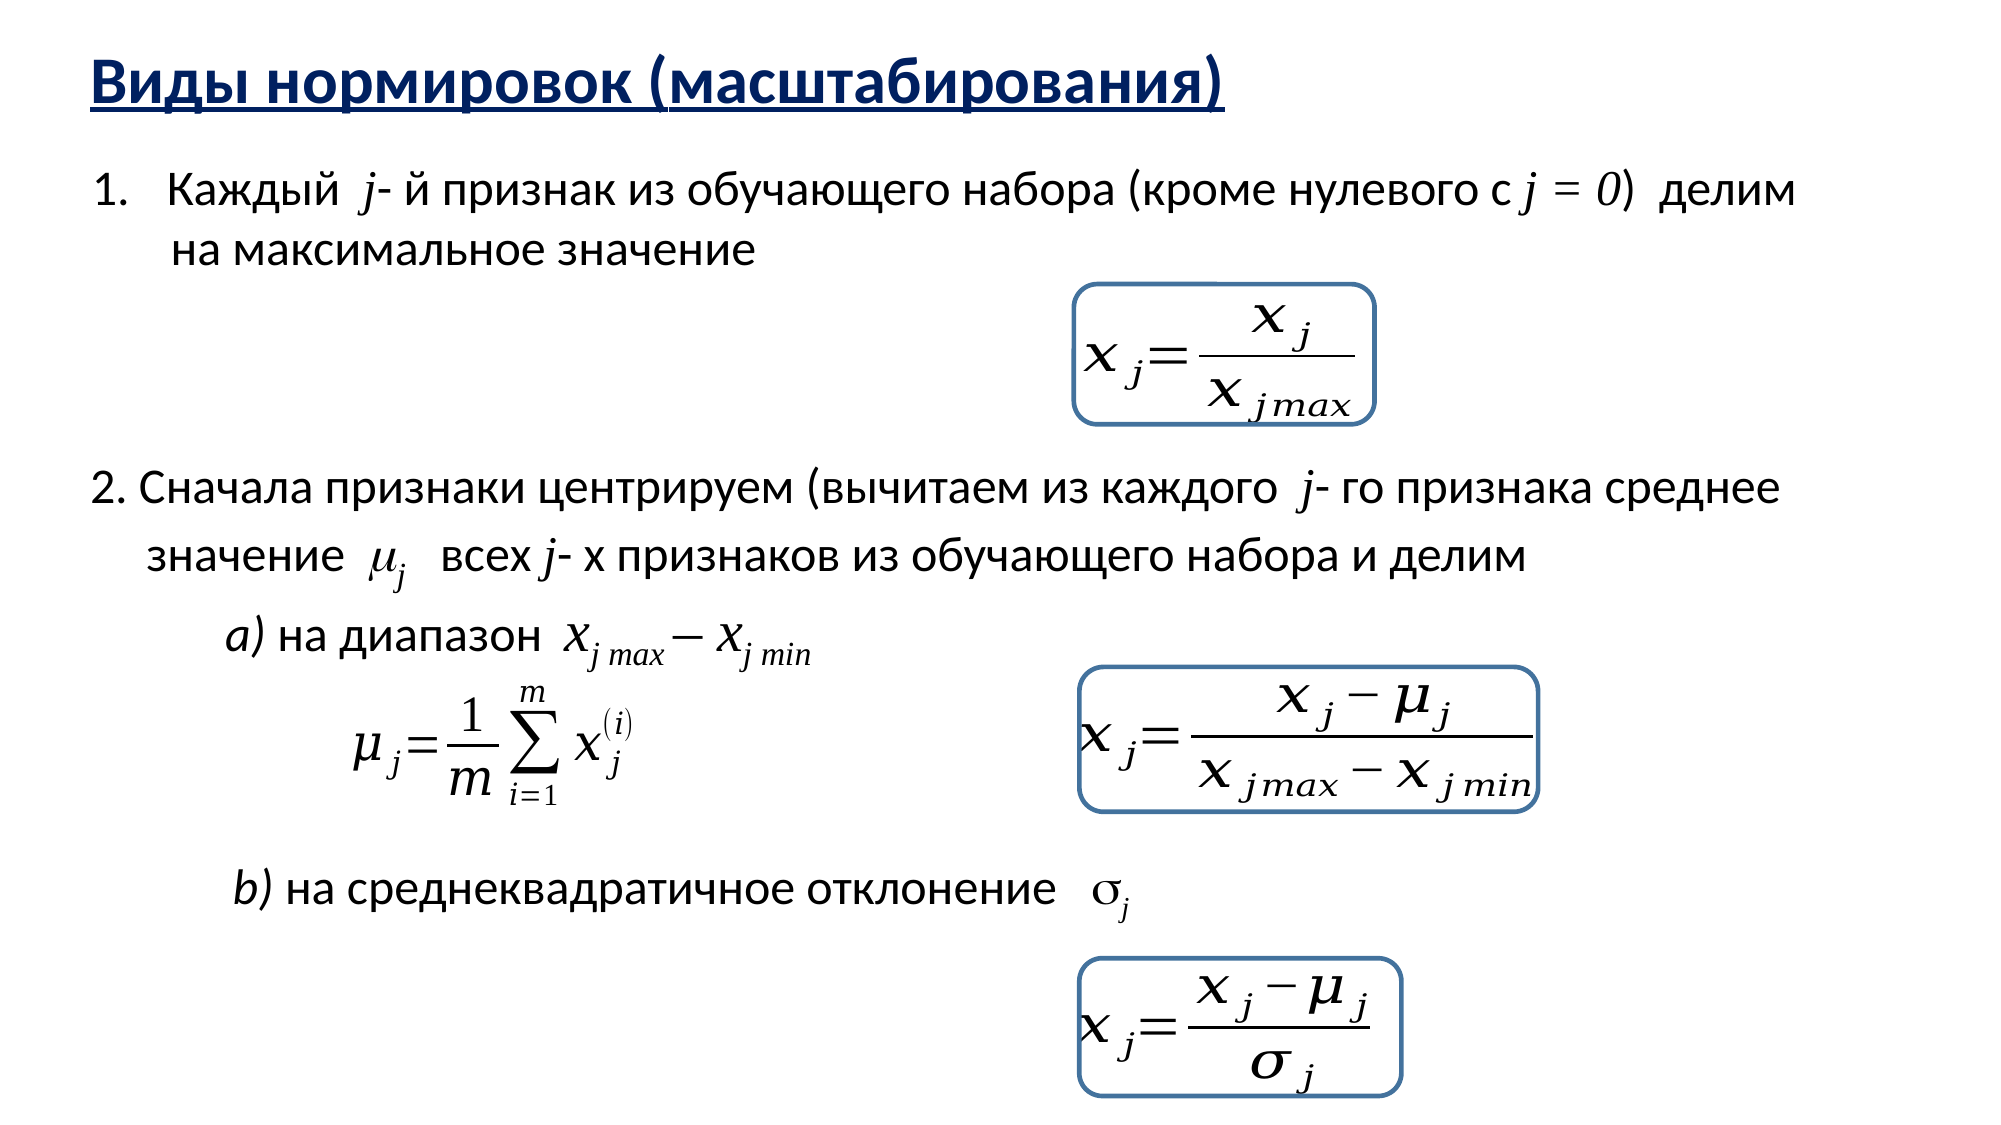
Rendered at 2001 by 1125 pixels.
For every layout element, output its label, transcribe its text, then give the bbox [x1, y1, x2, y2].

text_box [1078, 665, 1540, 813]
text_box Каждый j- й признак из обучающего набора (кроме нулевого с j = 0) делим на максимальное значение [77, 147, 1823, 283]
text_box [1078, 957, 1403, 1098]
text_box b) на среднеквадратичное отклонение j [209, 847, 1145, 931]
text_box 2. Сначала признаки центрируем (вычитаем из каждого j- го признака среднее значение j всех j- х признаков из обучающего набора и делим а) на диапазон xj max – xj min [75, 445, 1850, 680]
text_box [1072, 283, 1376, 426]
text_box Виды нормировок (масштабирования) [75, 29, 1917, 124]
